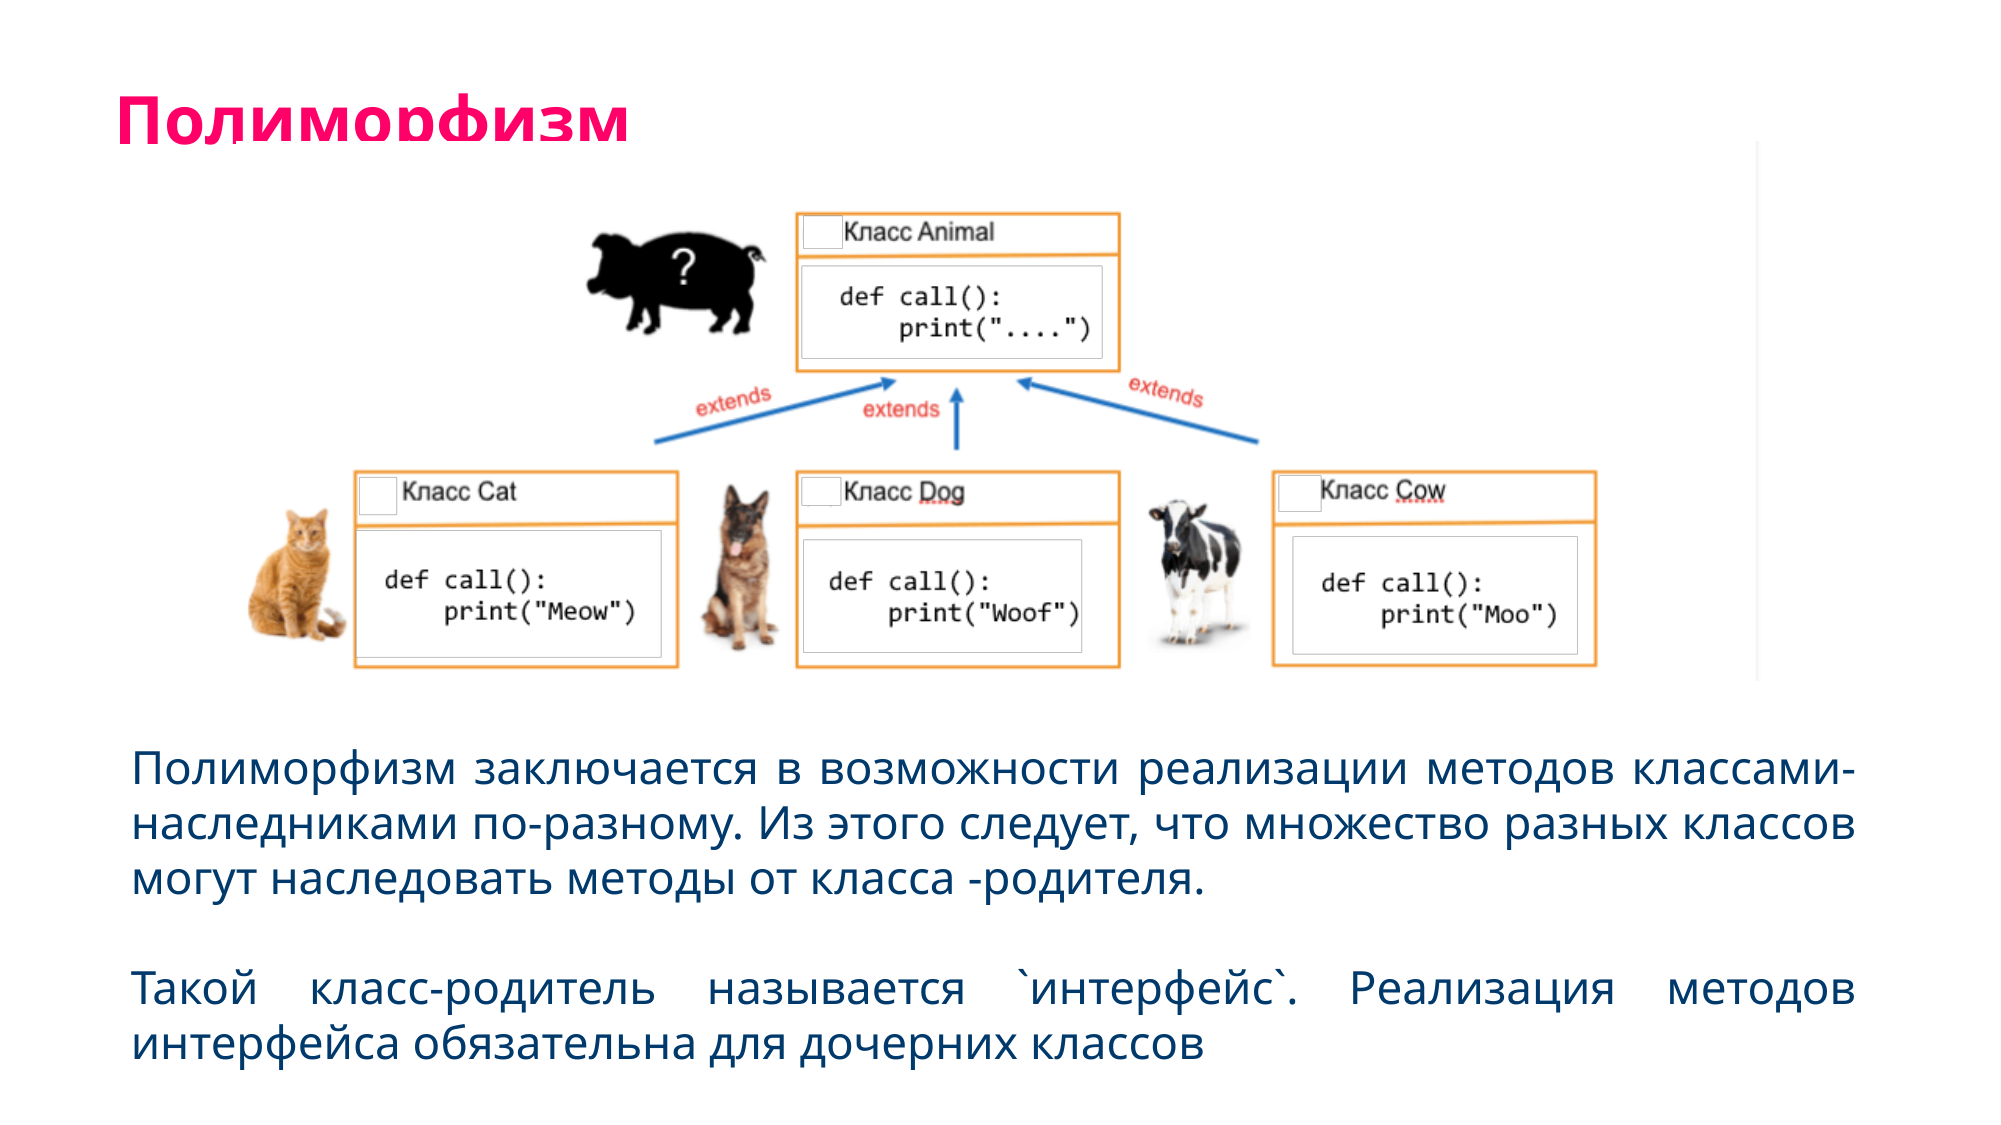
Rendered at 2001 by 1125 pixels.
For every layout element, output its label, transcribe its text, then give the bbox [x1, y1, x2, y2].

text_box Полиморфизм заключается в возможности реализации методов классами-наследниками по-разному. Из этого следует, что множество разных классов могут наследовать методы от класса -родителя. Такой класс-родитель называется `интерфейс`. Реализация методов интерфейса обязательна для дочерних классов [116, 731, 1873, 1076]
picture [236, 140, 1764, 681]
text_box Полиморфизм [99, 79, 1292, 142]
